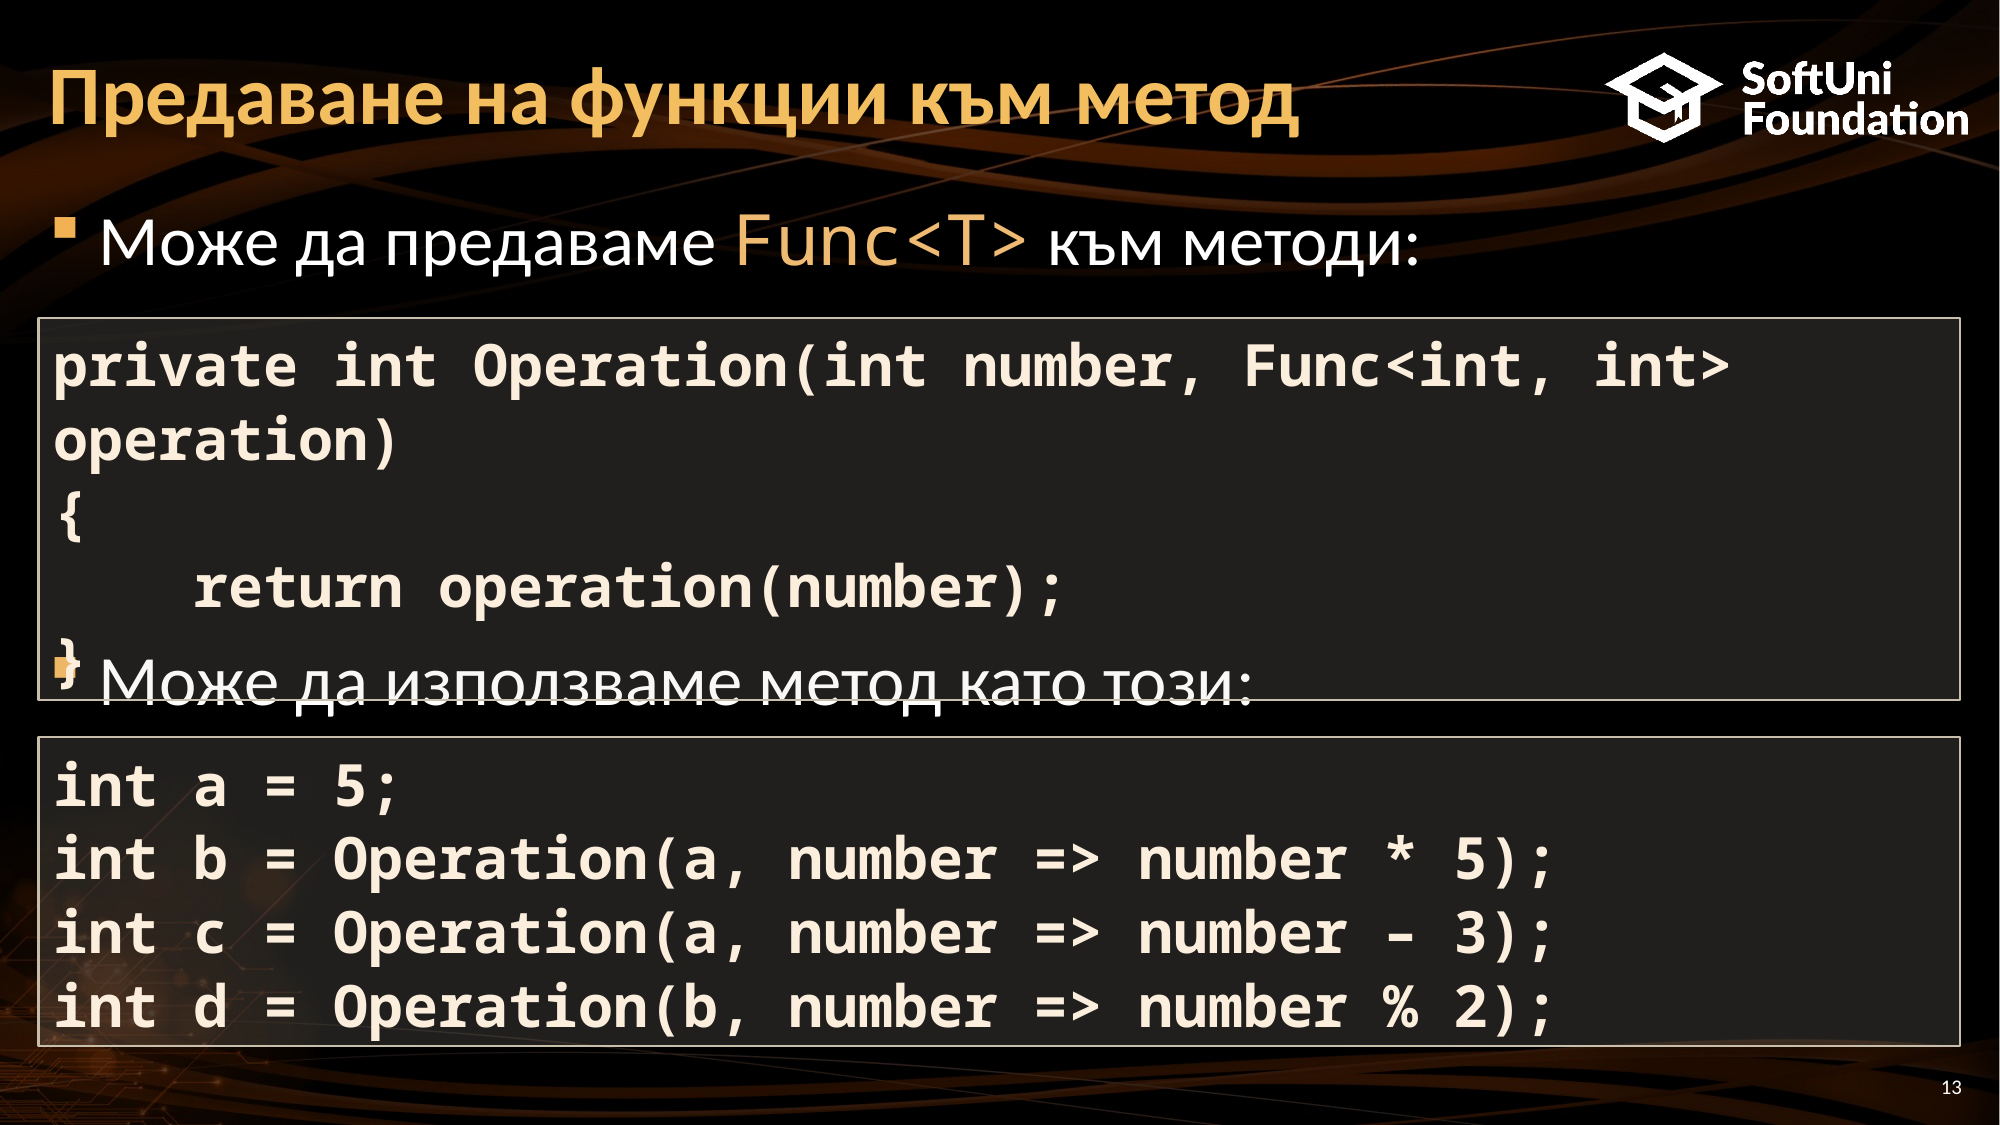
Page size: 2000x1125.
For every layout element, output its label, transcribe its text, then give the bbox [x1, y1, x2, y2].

title Предаване на функции към метод [30, 6, 1602, 189]
text_box int a = 5; int b = Operation(a, number => number * 5); int c = Operation(a, number => number – 3); int d = Operation(b, number => number % 2); [38, 737, 1961, 1046]
picture [0, 0, 2000, 1125]
text_box private int Operation(int number, Func<int, int> operation) { return operation(number); } [38, 317, 1961, 700]
list Може да предаваме Func<T> към методи: Може да използваме метод като този: [31, 188, 1968, 1103]
